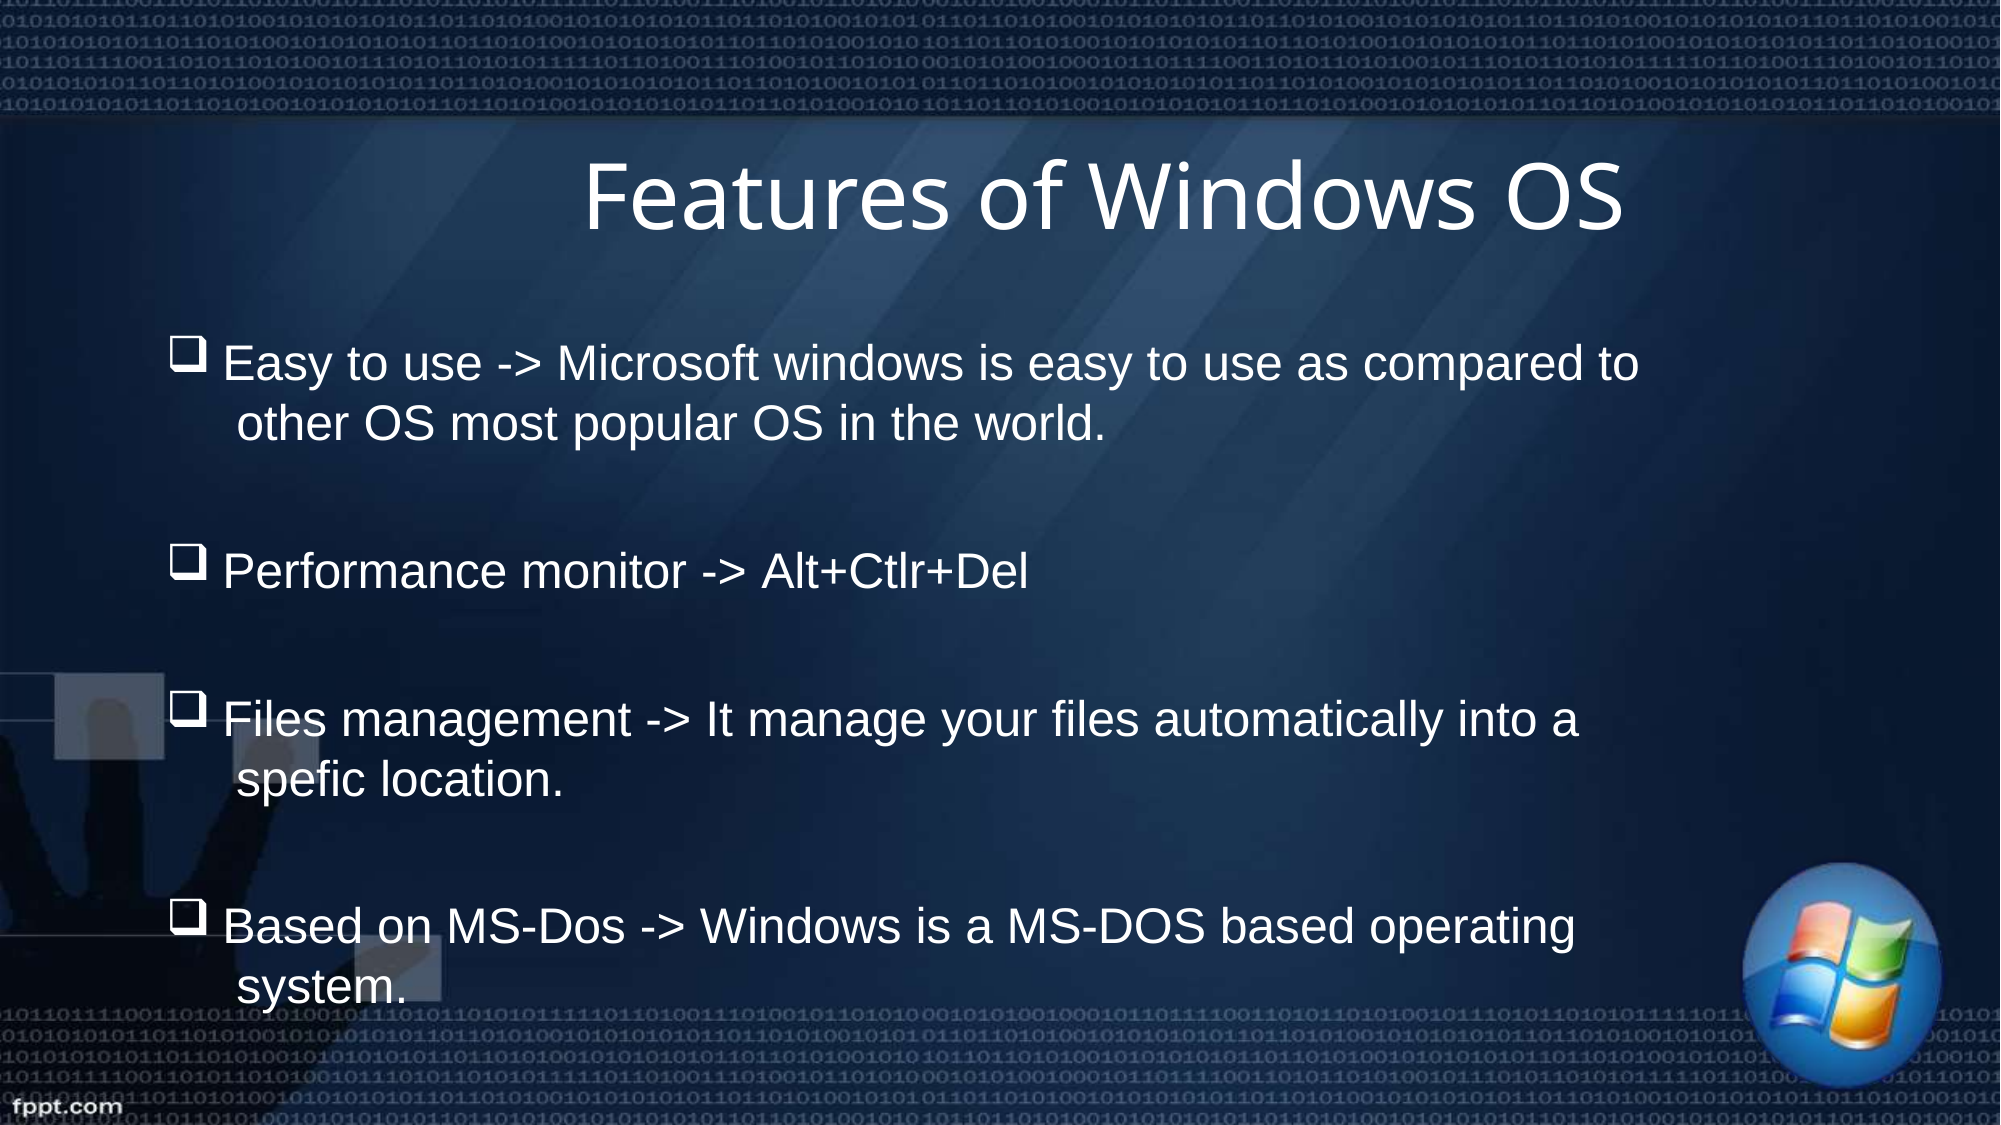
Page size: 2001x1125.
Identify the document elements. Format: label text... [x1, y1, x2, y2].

picture [0, 0, 2000, 1125]
title Features of Windows OS [579, 135, 1659, 326]
text_box Easy to use -> Microsoft windows is easy to use as compared to other OS most popular OS in the world. Performance monitor -> Alt+Ctlr+Del Files management -> It manage your files automatically into a spefic location. Based on MS-Dos -> Windows is a MS-DOS based operating system. [163, 328, 1647, 1014]
text_box [1730, 850, 1956, 1105]
